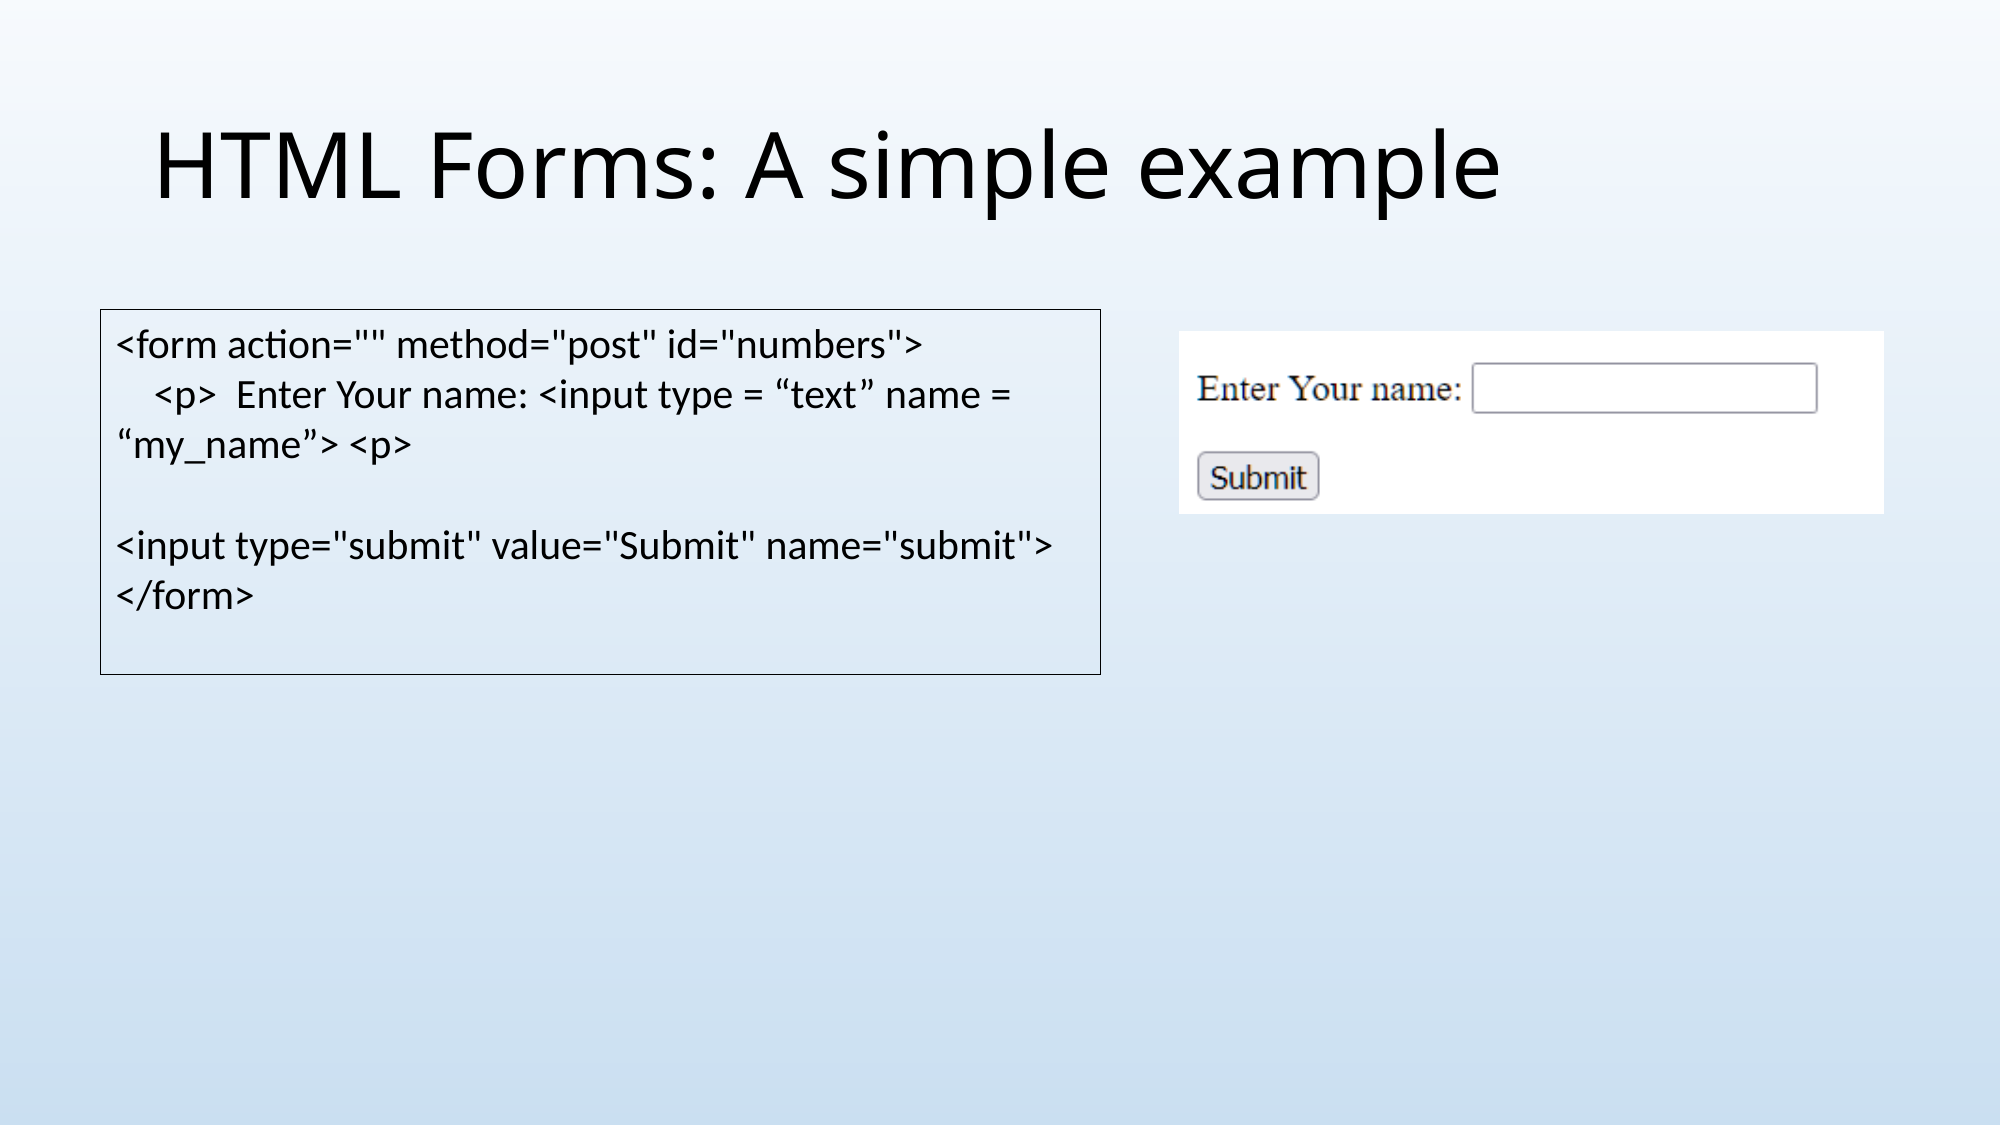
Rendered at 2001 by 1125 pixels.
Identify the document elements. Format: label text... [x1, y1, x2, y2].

picture [1178, 331, 1884, 514]
text_box <form action="" method="post" id="numbers"> <p> Enter Your name: <input type = “text” name = “my_name”> <p> <input type="submit" value="Submit" name="submit"> </form> [100, 309, 1101, 675]
title HTML Forms: A simple example [137, 59, 1863, 278]
